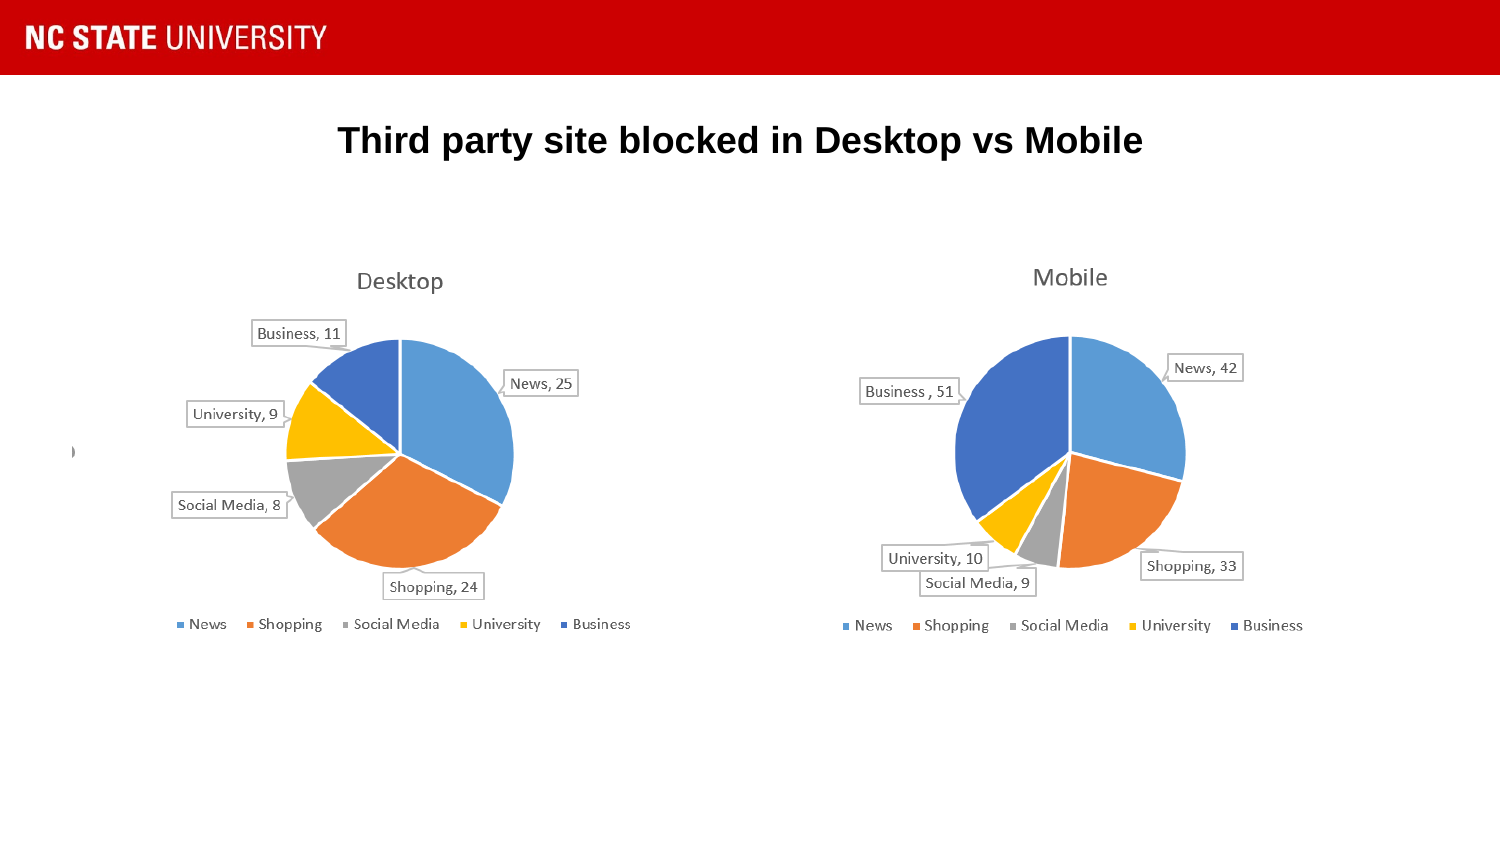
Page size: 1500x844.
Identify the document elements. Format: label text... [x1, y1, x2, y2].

picture [0, 0, 1500, 75]
text_box Third party site blocked in Desktop vs Mobile [145, 101, 1336, 169]
picture [734, 253, 1398, 647]
picture [71, 261, 706, 638]
